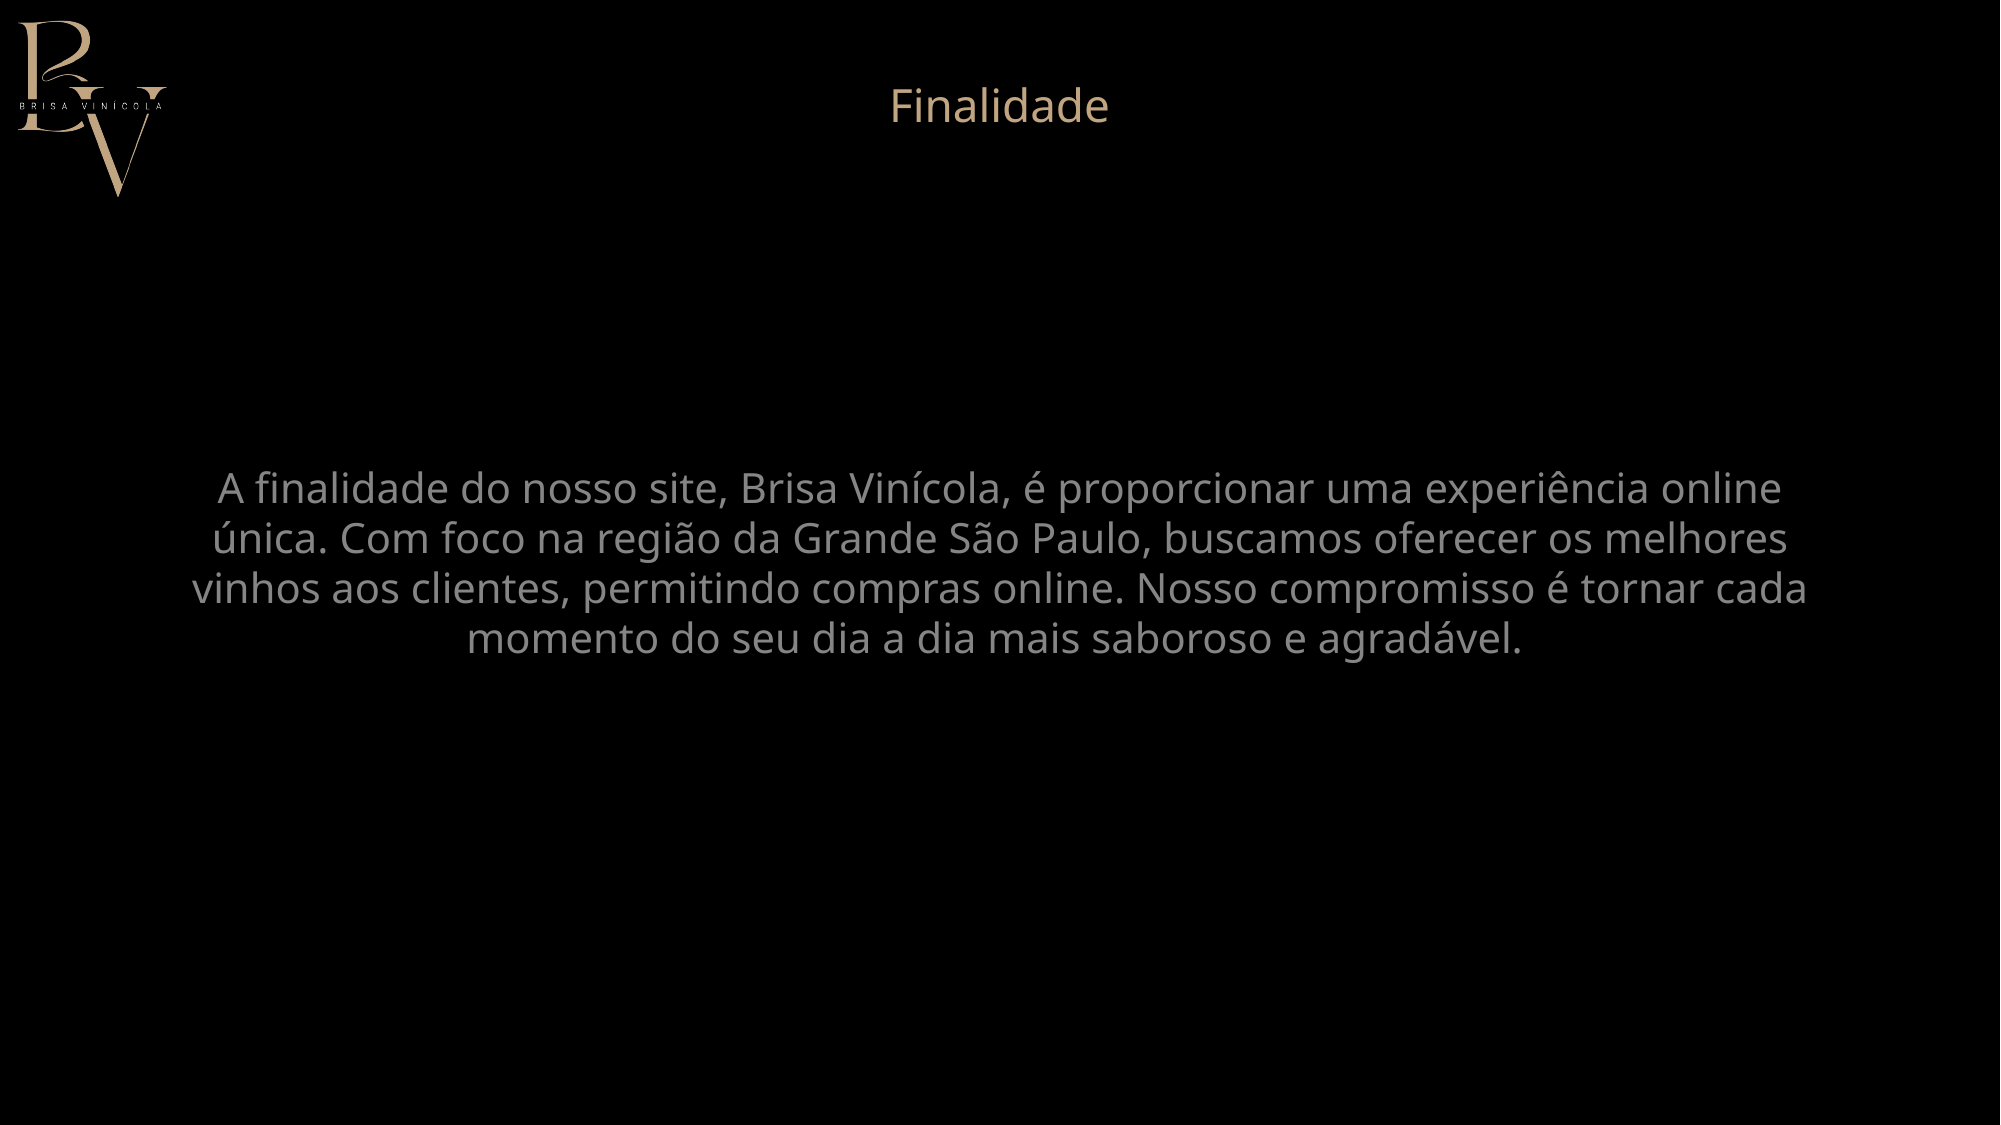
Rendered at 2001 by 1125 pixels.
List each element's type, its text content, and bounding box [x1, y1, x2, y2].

picture [13, 13, 168, 199]
text_box A finalidade do nosso site, Brisa Vinícola, é proporcionar uma experiência online única. Com foco na região da Grande São Paulo, buscamos oferecer os melhores vinhos aos clientes, permitindo compras online. Nosso compromisso é tornar cada momento do seu dia a dia mais saboroso e agradável. [167, 453, 1834, 669]
text_box Finalidade [766, 68, 1234, 139]
